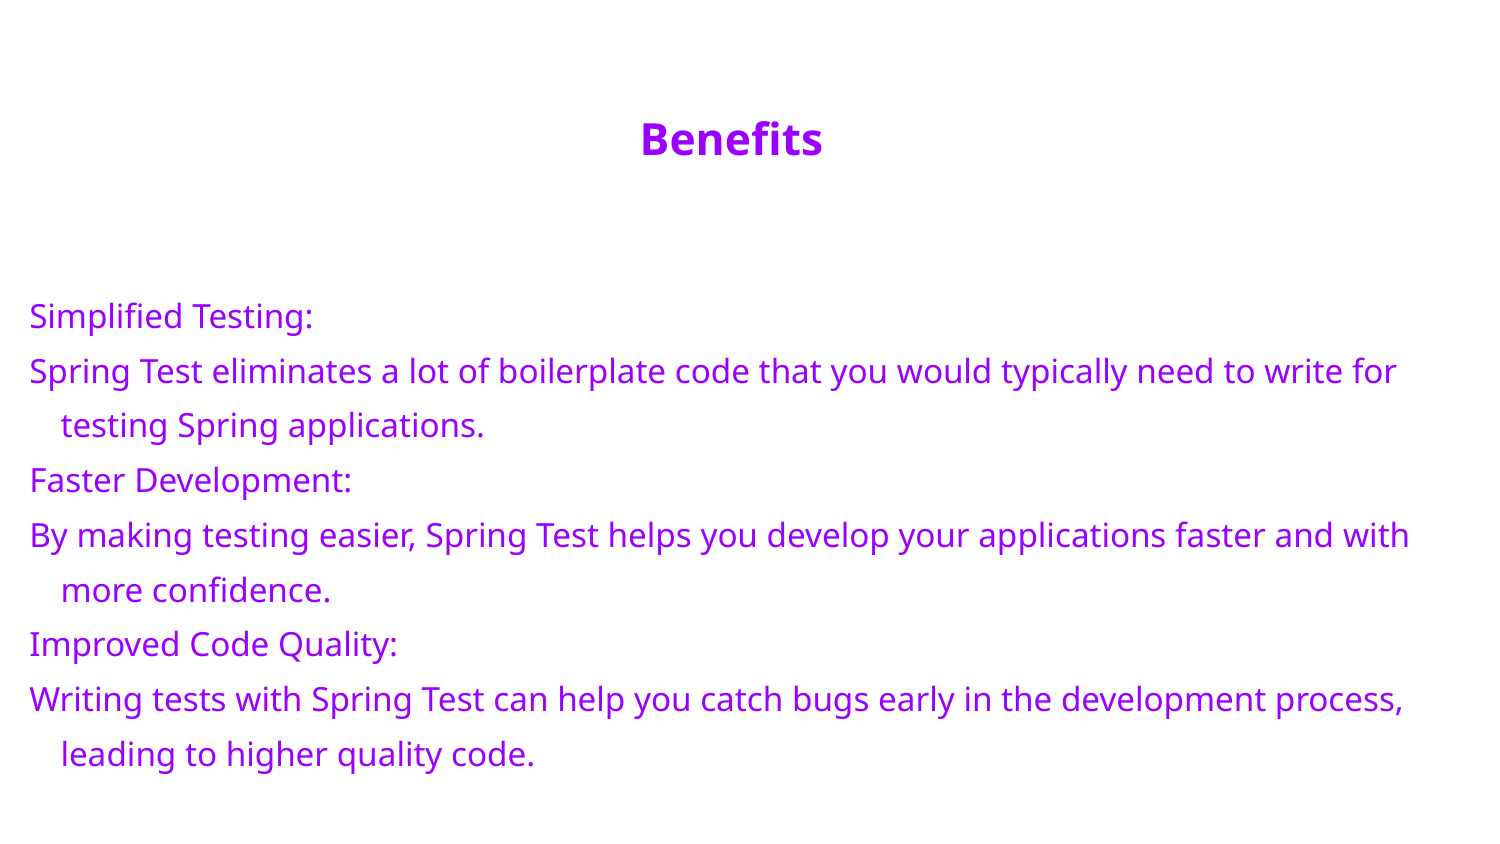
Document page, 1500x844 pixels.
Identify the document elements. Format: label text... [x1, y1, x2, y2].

list Simplified Testing: Spring Test eliminates a lot of boilerplate code that you would typically need to write for testing Spring applications. Faster Development: By making testing easier, Spring Test helps you develop your applications faster and with more confidence. Improved Code Quality: Writing tests with Spring Test can help you catch bugs early in the development process, leading to higher quality code. [14, 205, 1449, 844]
title Benefits [14, 72, 1449, 181]
